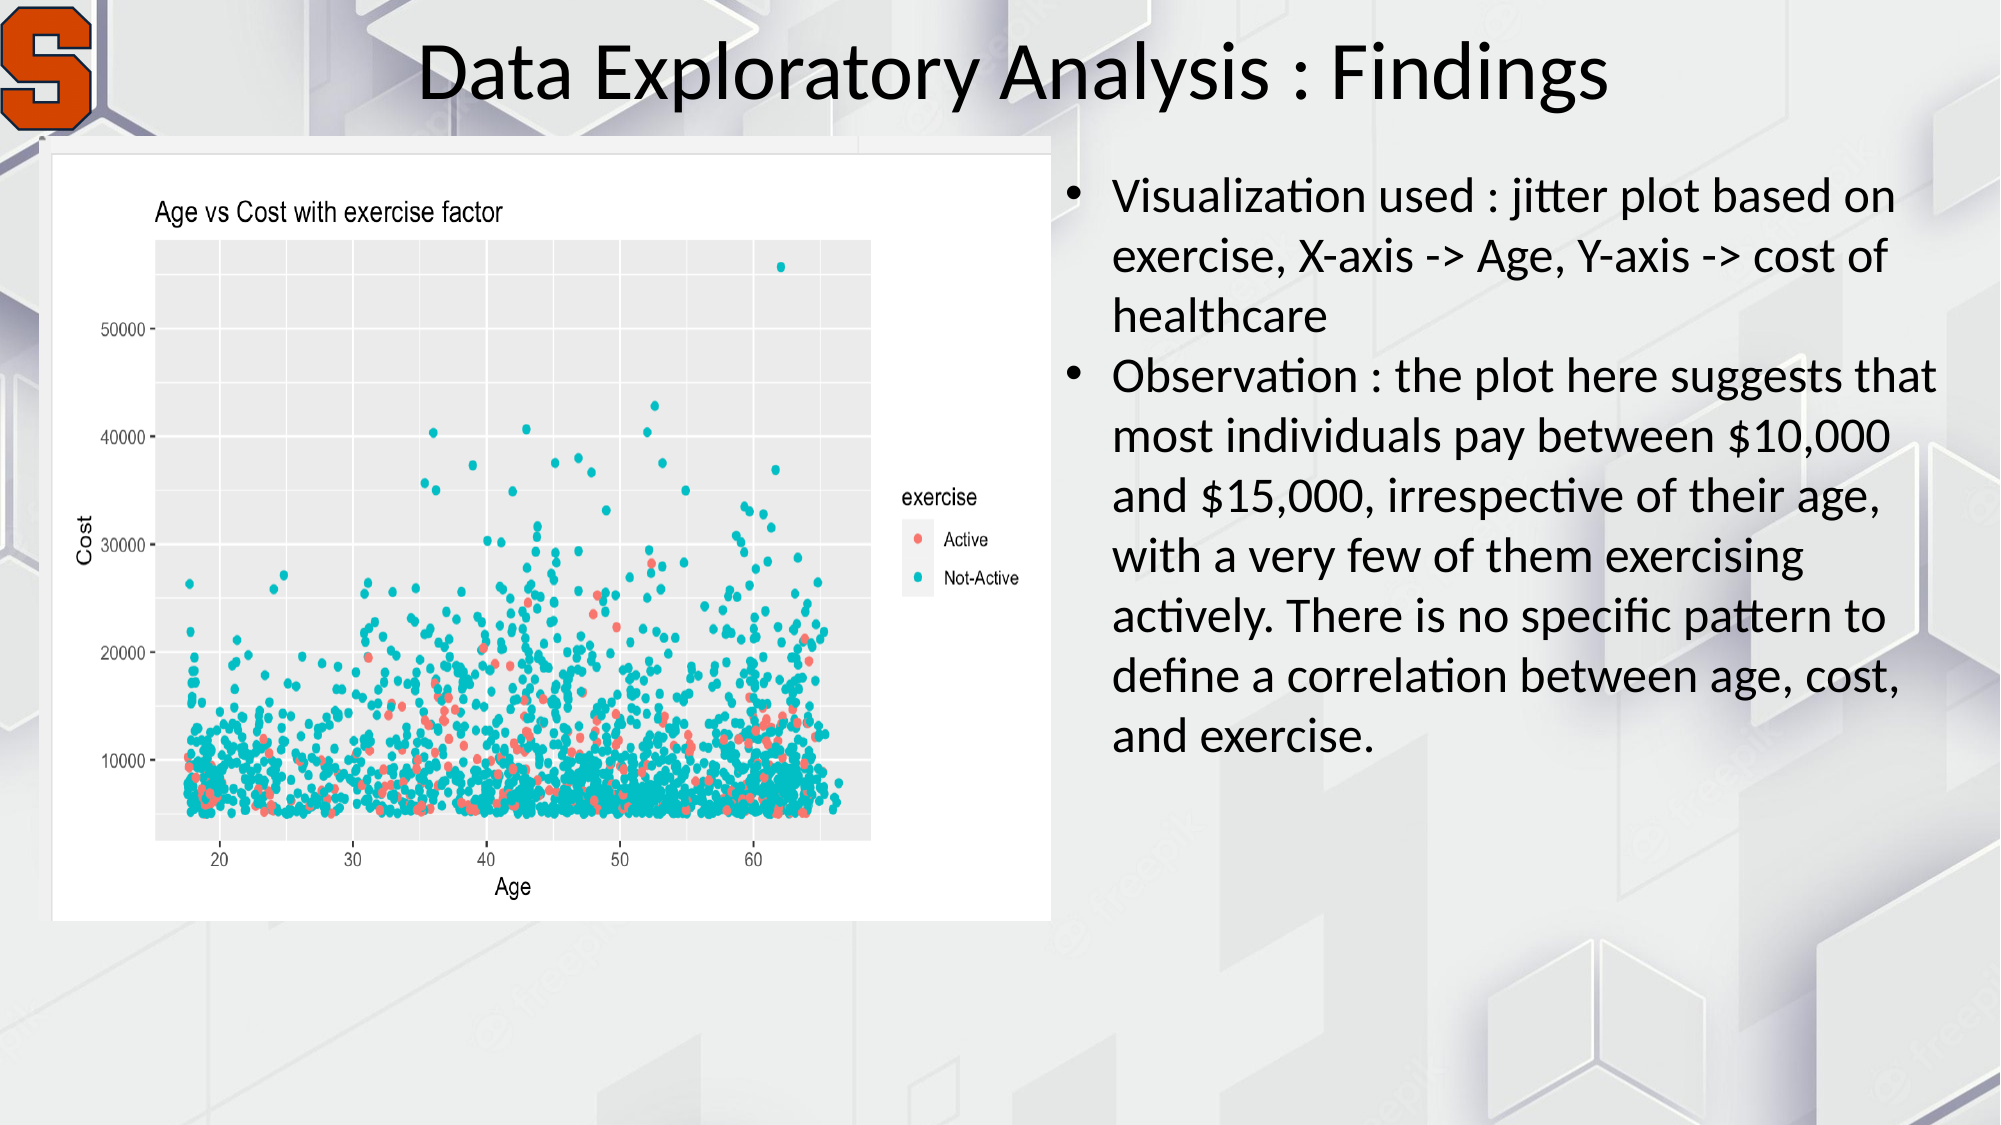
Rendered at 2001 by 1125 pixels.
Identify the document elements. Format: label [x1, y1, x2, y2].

picture [0, 6, 92, 131]
picture [39, 136, 1051, 921]
list [0, 0, 2000, 1125]
